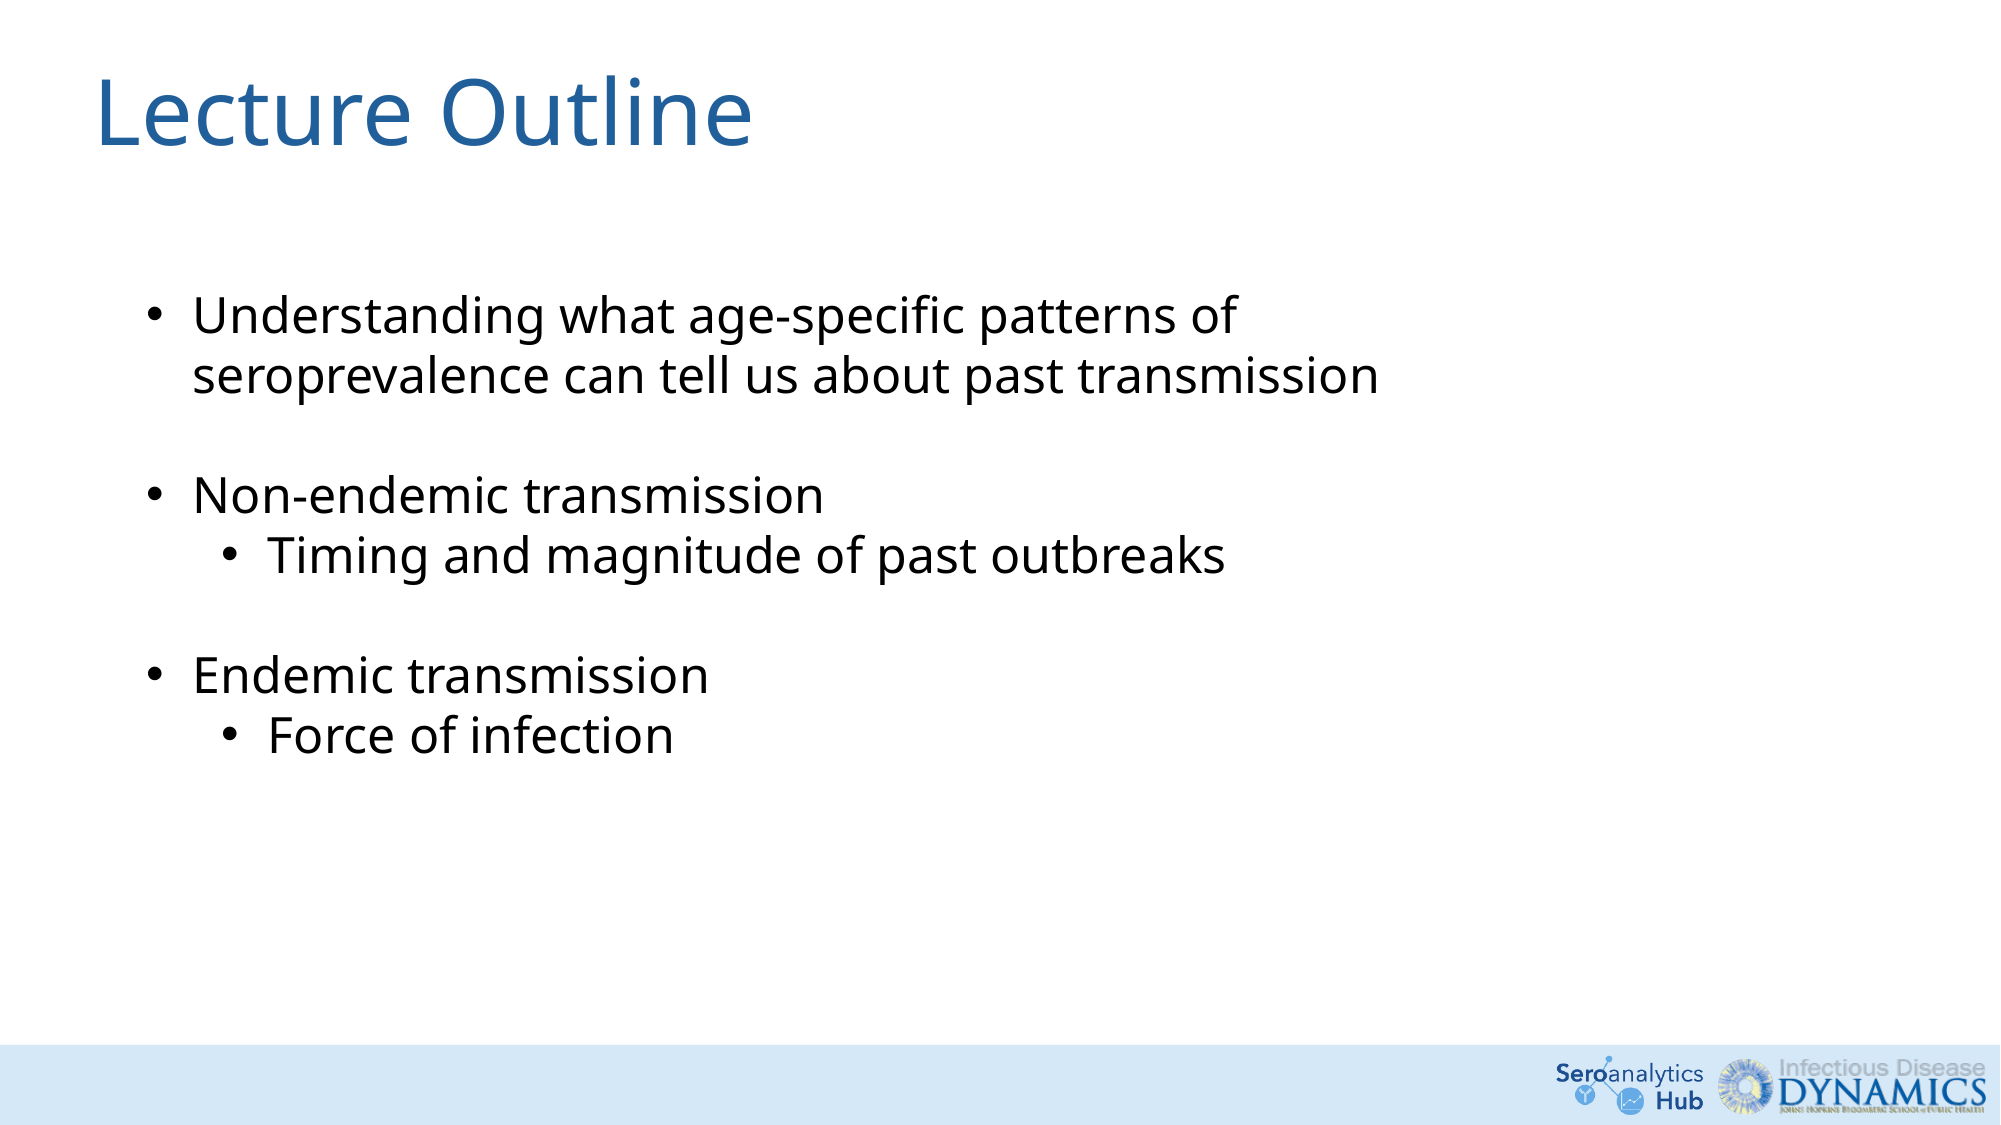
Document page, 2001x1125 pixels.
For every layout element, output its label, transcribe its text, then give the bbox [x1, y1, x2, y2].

text_box Understanding what age-specific patterns of seroprevalence can tell us about past transmission Non-endemic transmission Timing and magnitude of past outbreaks Endemic transmission Force of infection [131, 276, 1583, 771]
picture [1719, 1059, 1986, 1115]
title Lecture Outline [78, 7, 1804, 225]
